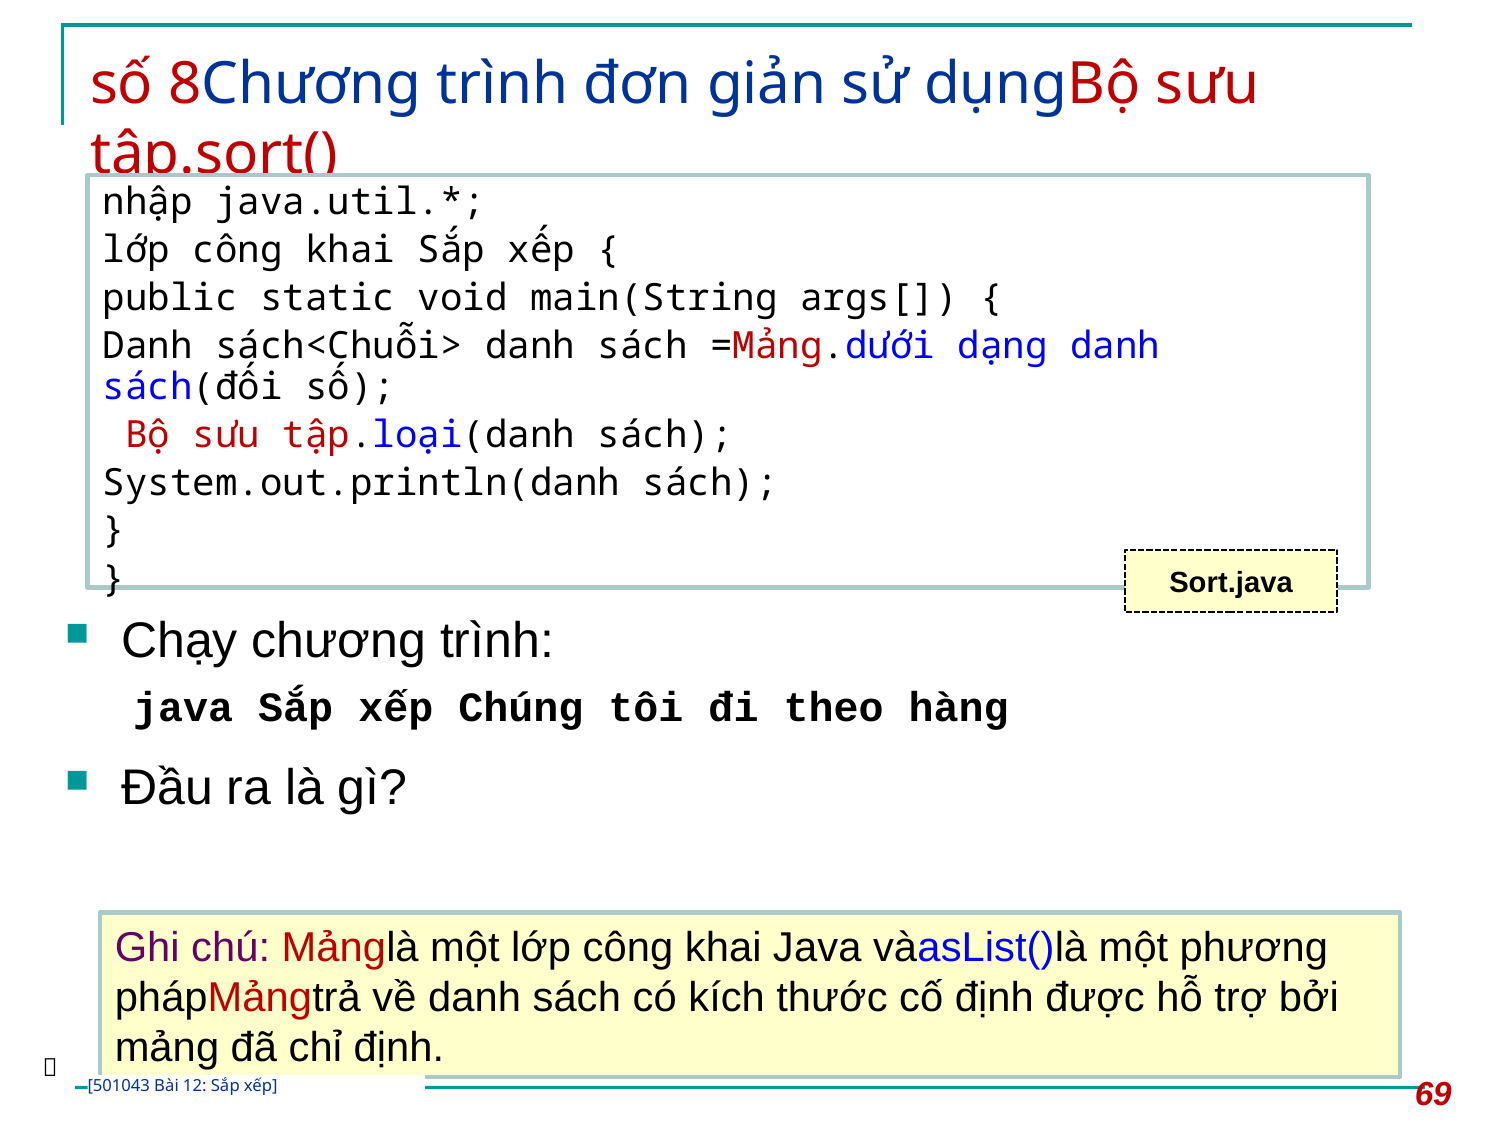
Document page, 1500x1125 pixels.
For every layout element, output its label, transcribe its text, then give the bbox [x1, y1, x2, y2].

text_box [501043 Bài 12: Sắp xếp] [87, 1074, 425, 1100]
title số 8Chương trình đơn giản sử dụngBộ sưu tập.sort() [74, 37, 1426, 188]
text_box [87, 174, 1369, 613]
slide_number 69 [1400, 1065, 1500, 1125]
list Chạy chương trình: java Sắp xếp Chúng tôi đi theo hàng Đầu ra là gì? [49, 599, 1451, 888]
text_box Ghi chú: Mảnglà một lớp công khai Java vàasList()là một phương phápMảngtrả về danh sách có kích thước cố định được hỗ trợ bởi mảng đã chỉ định. [98, 910, 1402, 1079]
text_box  [24, 1050, 75, 1083]
